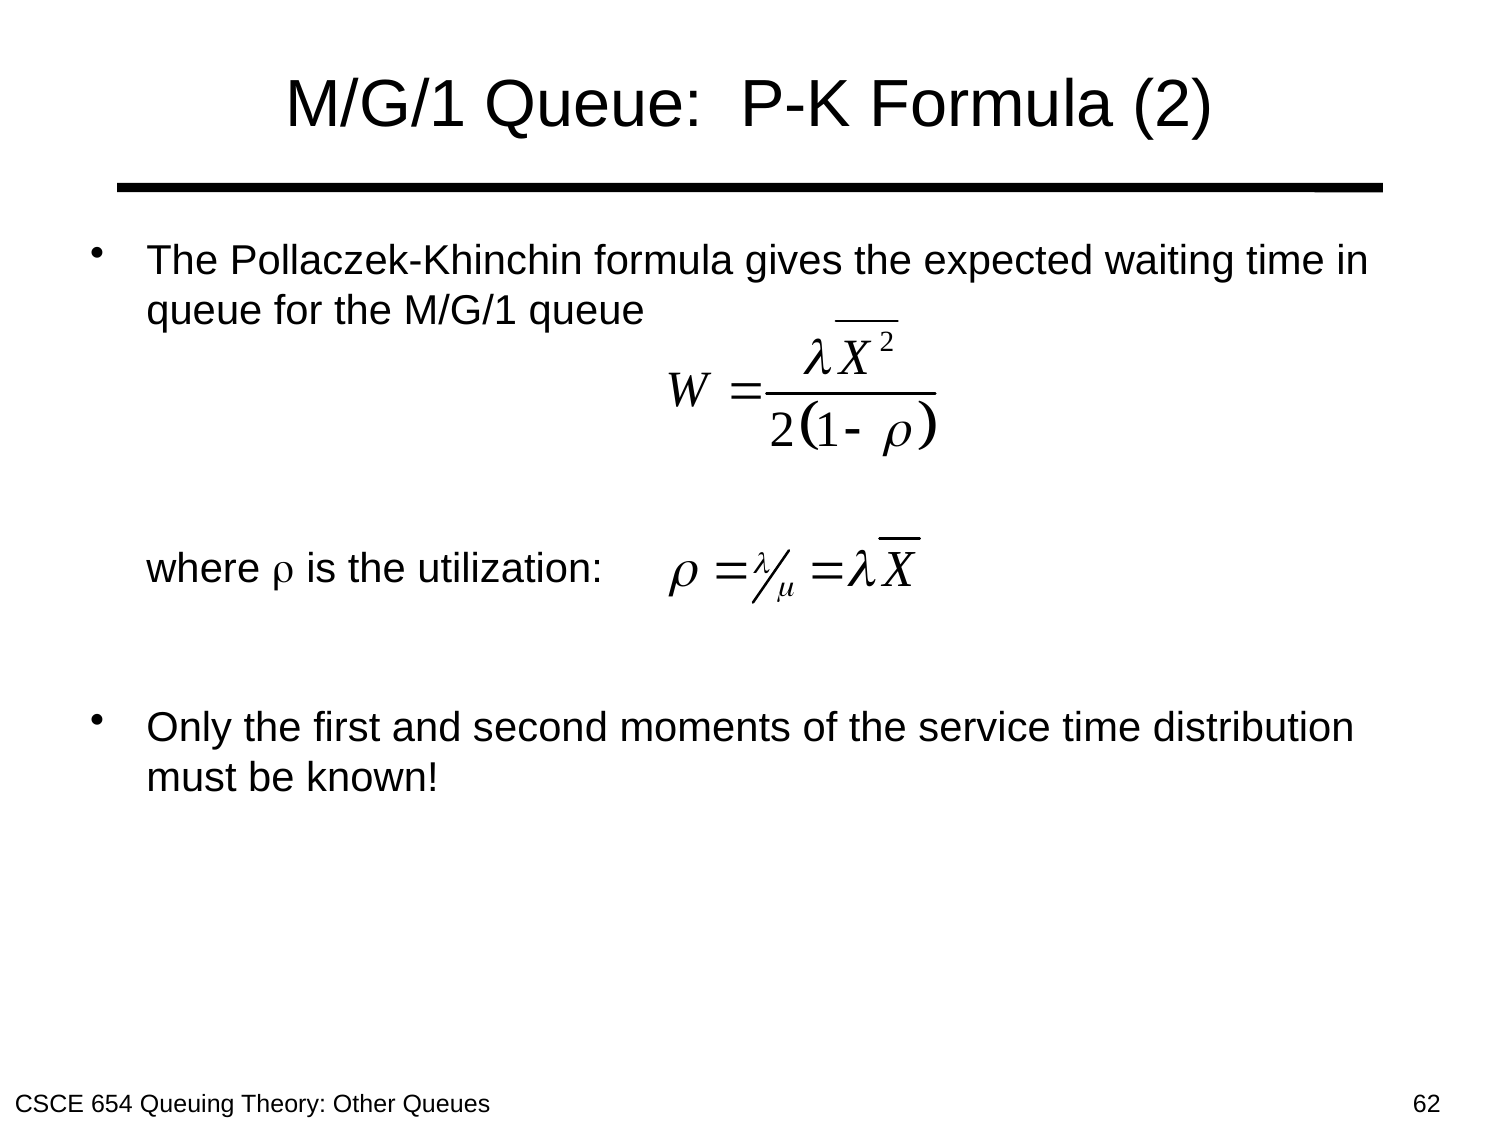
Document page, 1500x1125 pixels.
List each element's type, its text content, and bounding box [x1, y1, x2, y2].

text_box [662, 308, 942, 472]
list The Pollaczek-Khinchin formula gives the expected waiting time in queue for the M/G/1 queue where  is the utilization: Only the first and second moments of the service time distribution must be known! [75, 224, 1425, 1005]
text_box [658, 525, 926, 610]
title M/G/1 Queue: P-K Formula (2) [75, 24, 1425, 175]
